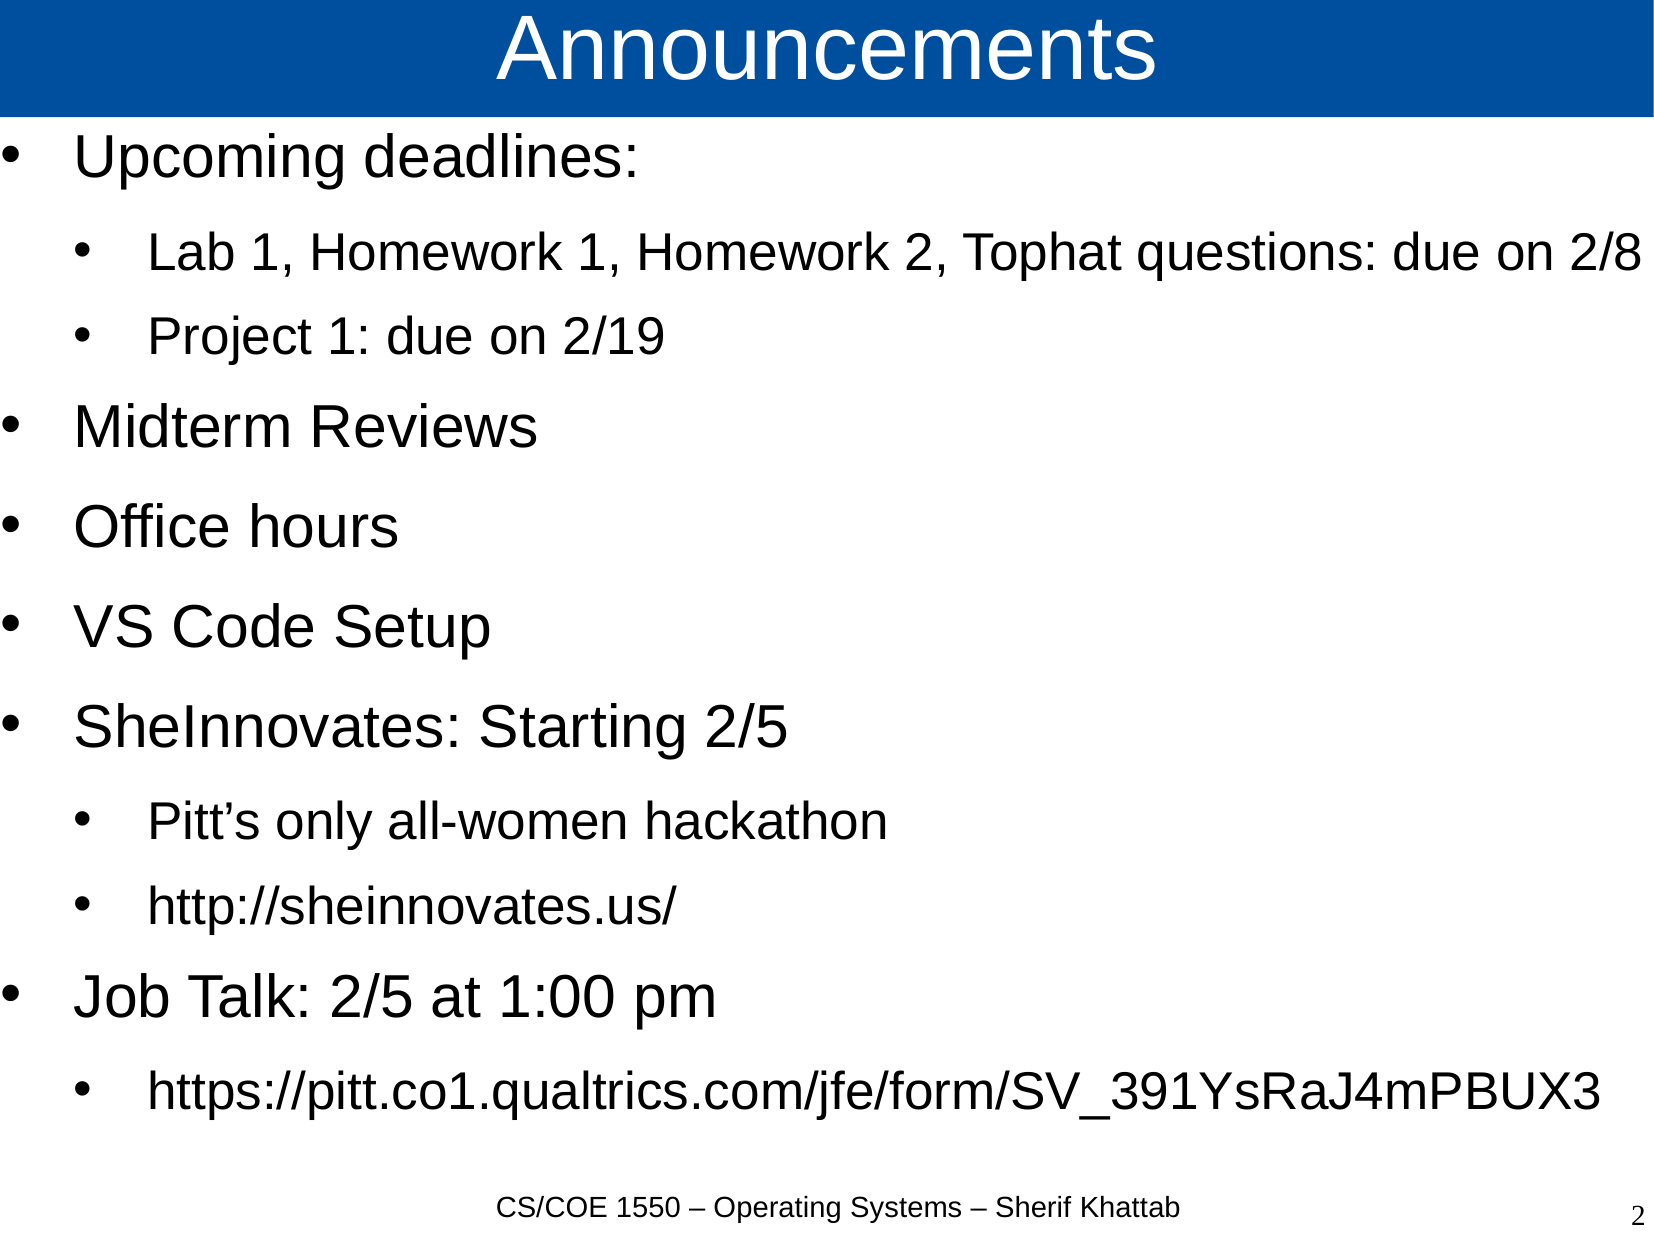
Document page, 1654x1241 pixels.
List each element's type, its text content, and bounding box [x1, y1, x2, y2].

slide_number 2 [1265, 1198, 1647, 1241]
footer CS/COE 1550 – Operating Systems – Sherif Khattab [460, 1190, 1217, 1241]
list Upcoming deadlines: Lab 1, Homework 1, Homework 2, Tophat questions: due on 2/8 Project 1: due on 2/19 Midterm Reviews Office hours VS Code Setup SheInnovates: Starting 2/5 Pitt’s only all-women hackathon http://sheinnovates.us/ Job Talk: 2/5 at 1:00 pm https://pitt.co1.qualtrics.com/jfe/form/SV_391YsRaJ4mPBUX3 [0, 117, 1654, 1195]
title Announcements [0, 0, 1654, 117]
